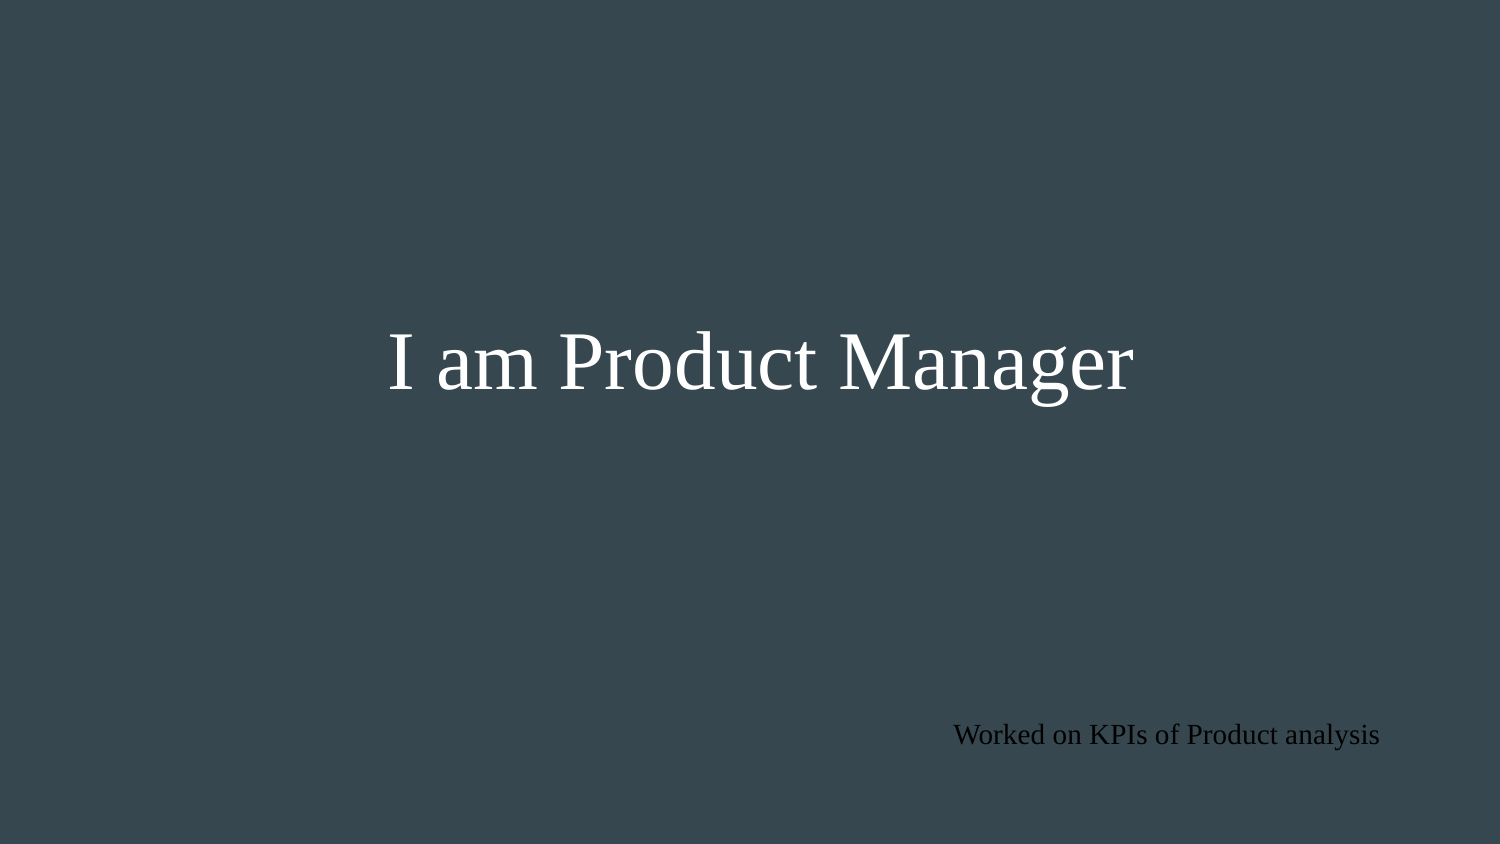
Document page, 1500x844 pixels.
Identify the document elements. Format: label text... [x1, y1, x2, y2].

text_box Worked on KPIs of Product analysis [938, 708, 1396, 758]
title I am Product Manager [62, 290, 1461, 385]
